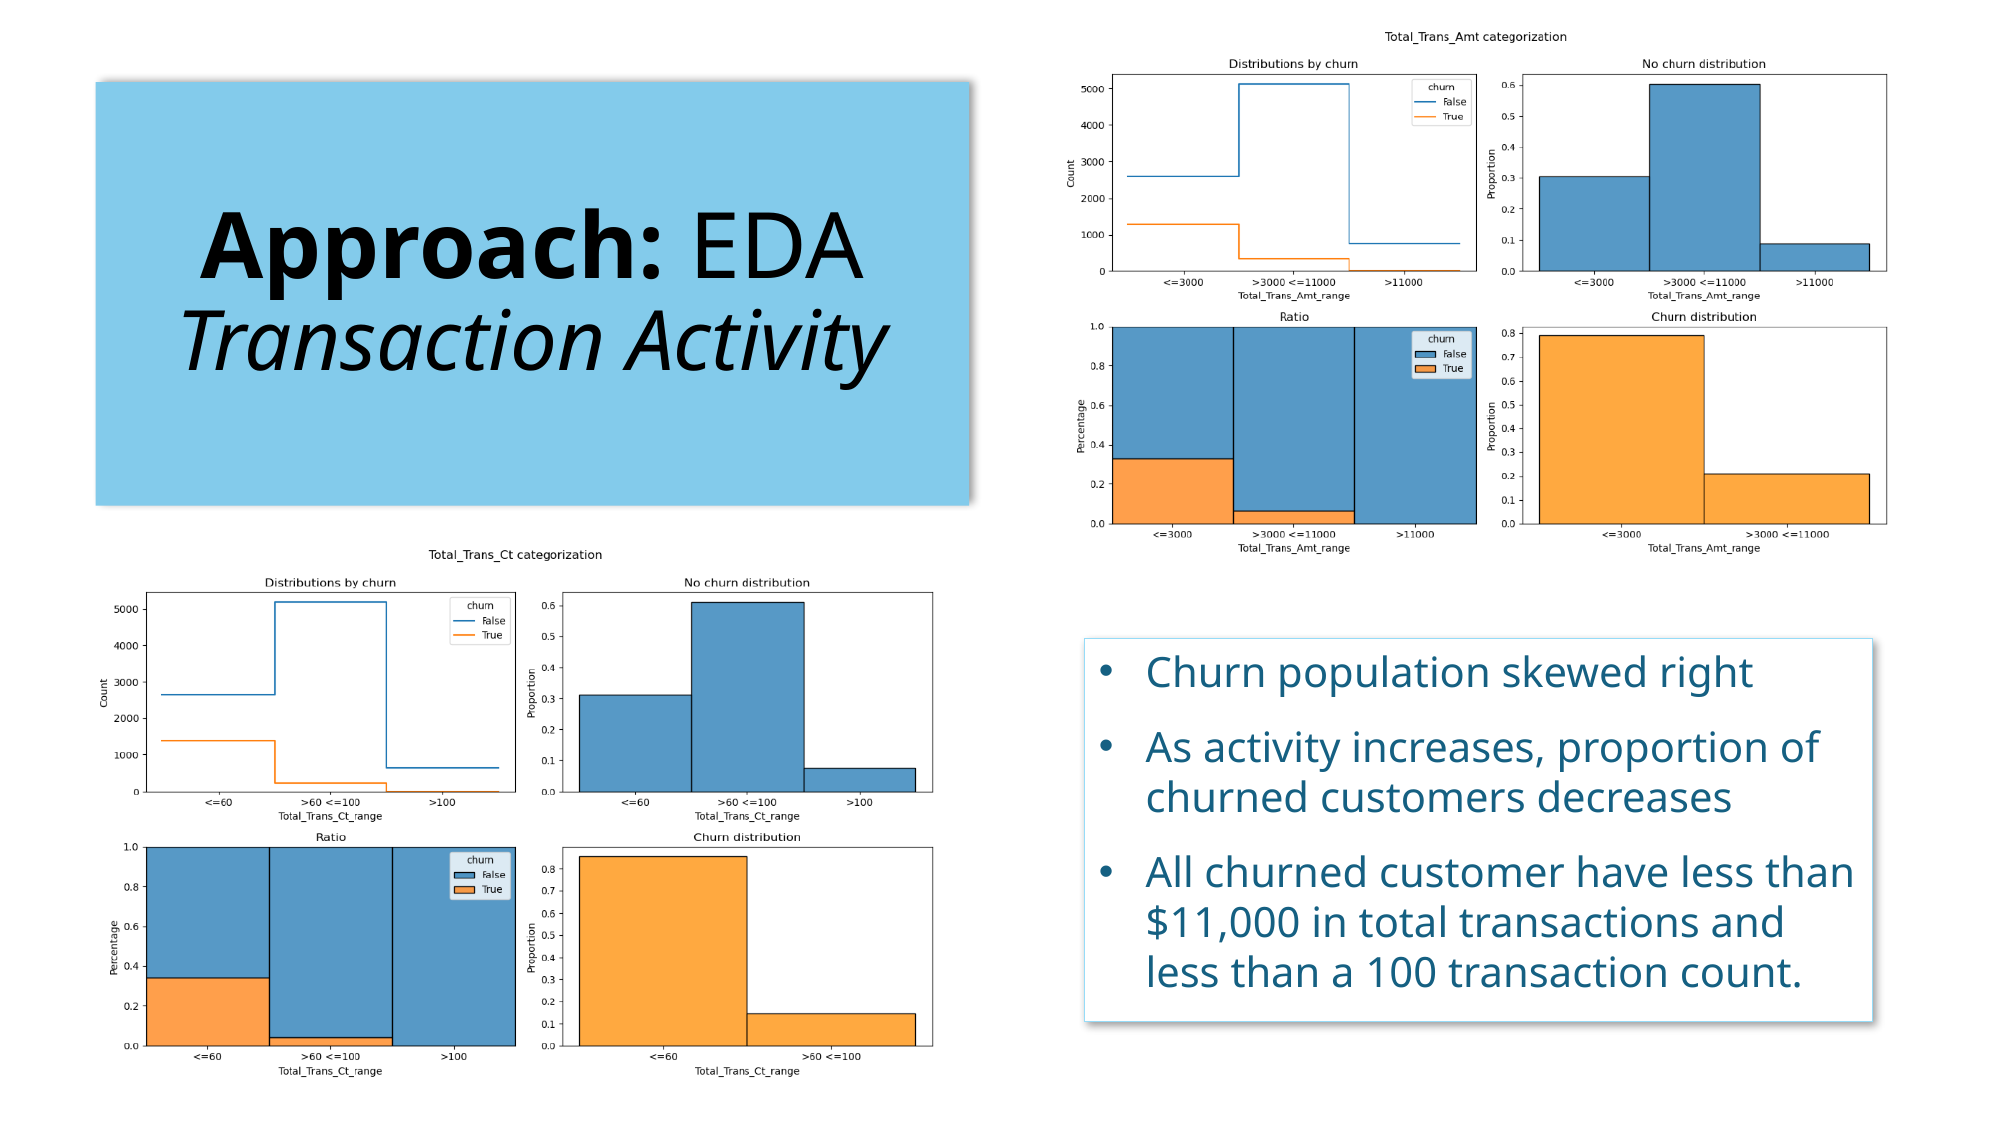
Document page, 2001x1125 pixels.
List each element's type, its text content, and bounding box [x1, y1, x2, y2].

text_box Churn population skewed right As activity increases, proportion of churned customers decreases All churned customer have less than $11,000 in total transactions and less than a 100 transaction count. [1084, 638, 1873, 1022]
picture [1059, 26, 1898, 568]
title Approach: EDA Transaction Activity [95, 82, 970, 506]
picture [94, 544, 941, 1086]
